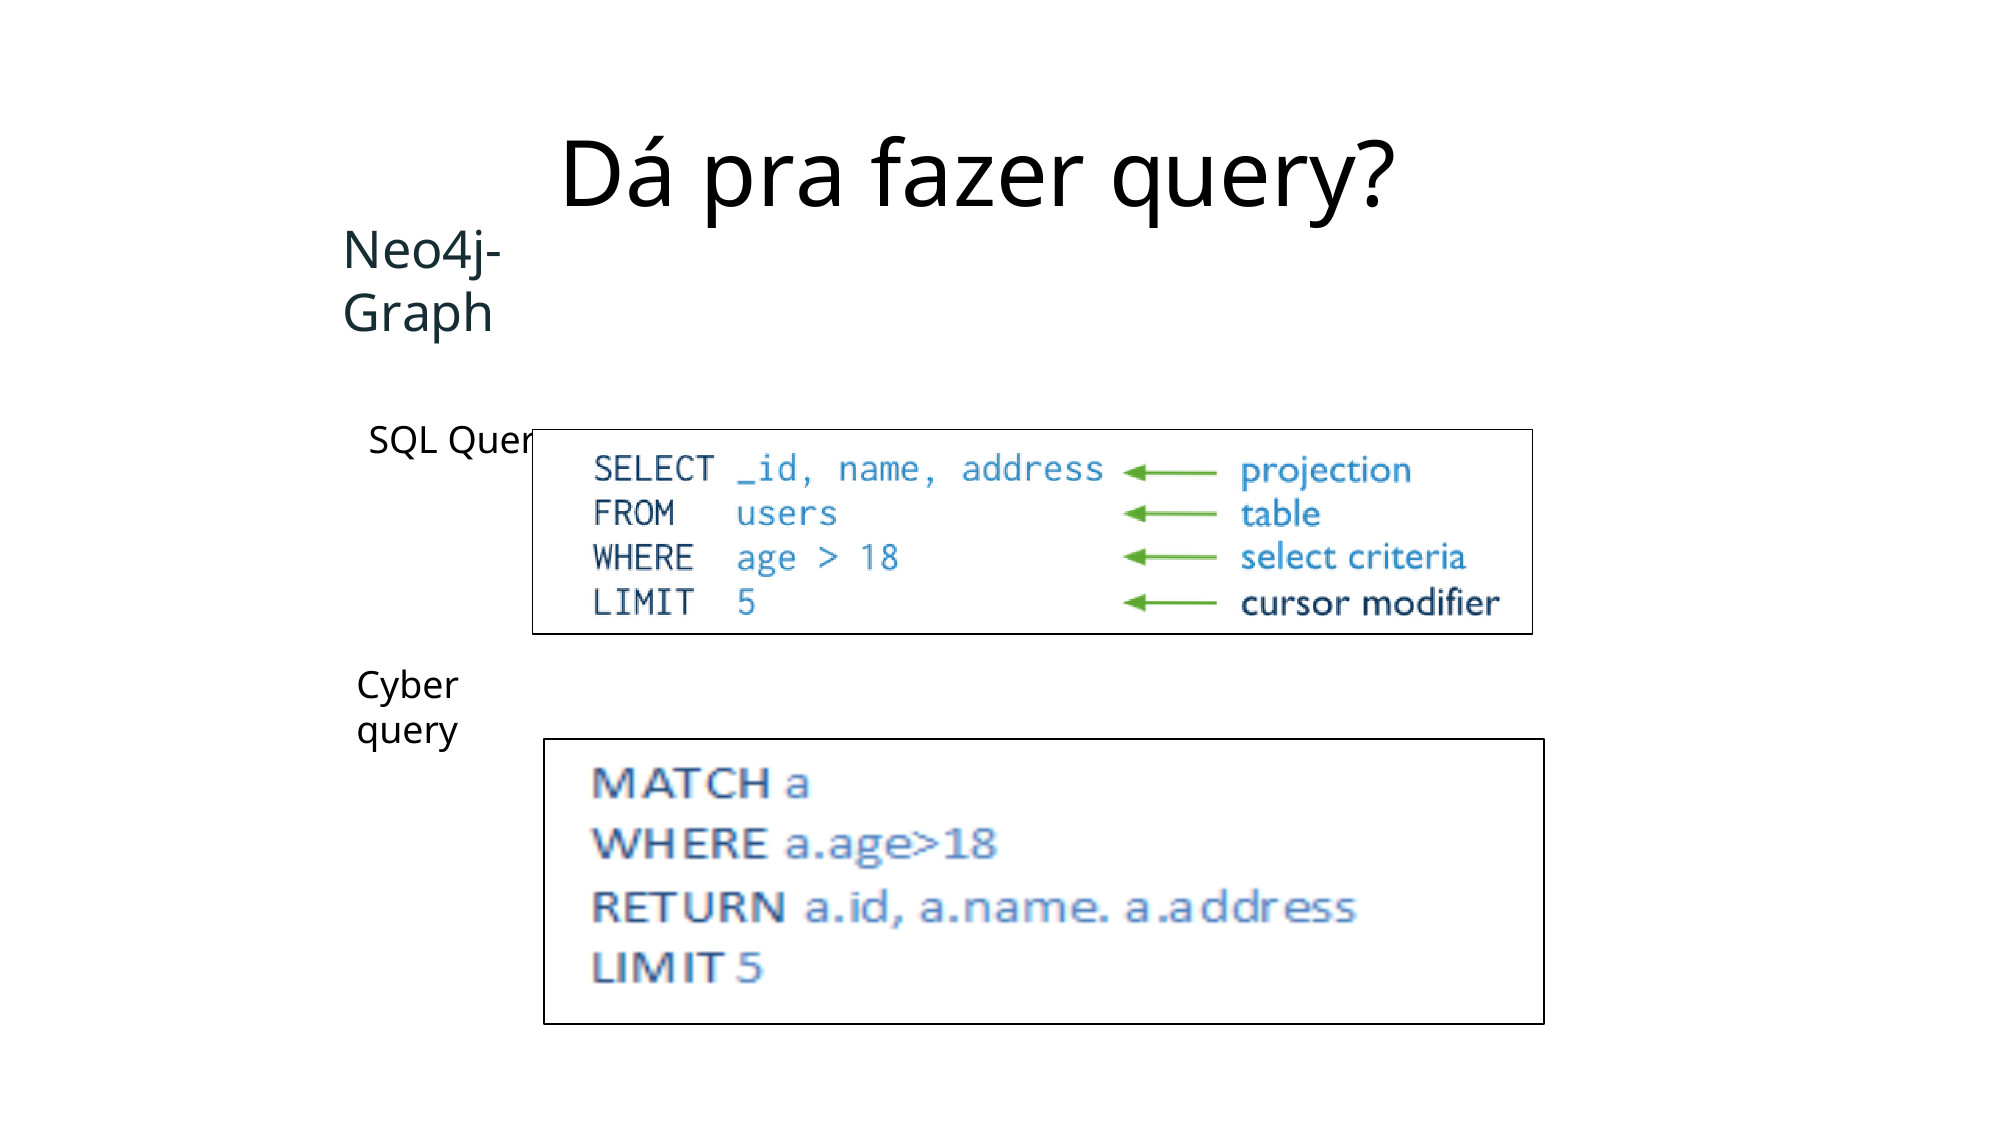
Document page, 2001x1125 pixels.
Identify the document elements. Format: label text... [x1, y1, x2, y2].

text_box Neo4j- Graph SQL Query [340, 214, 622, 462]
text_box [543, 738, 1545, 1025]
text_box Cyber query [354, 659, 540, 752]
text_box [531, 428, 1534, 635]
title Dá pra fazer query? [387, 73, 2000, 264]
